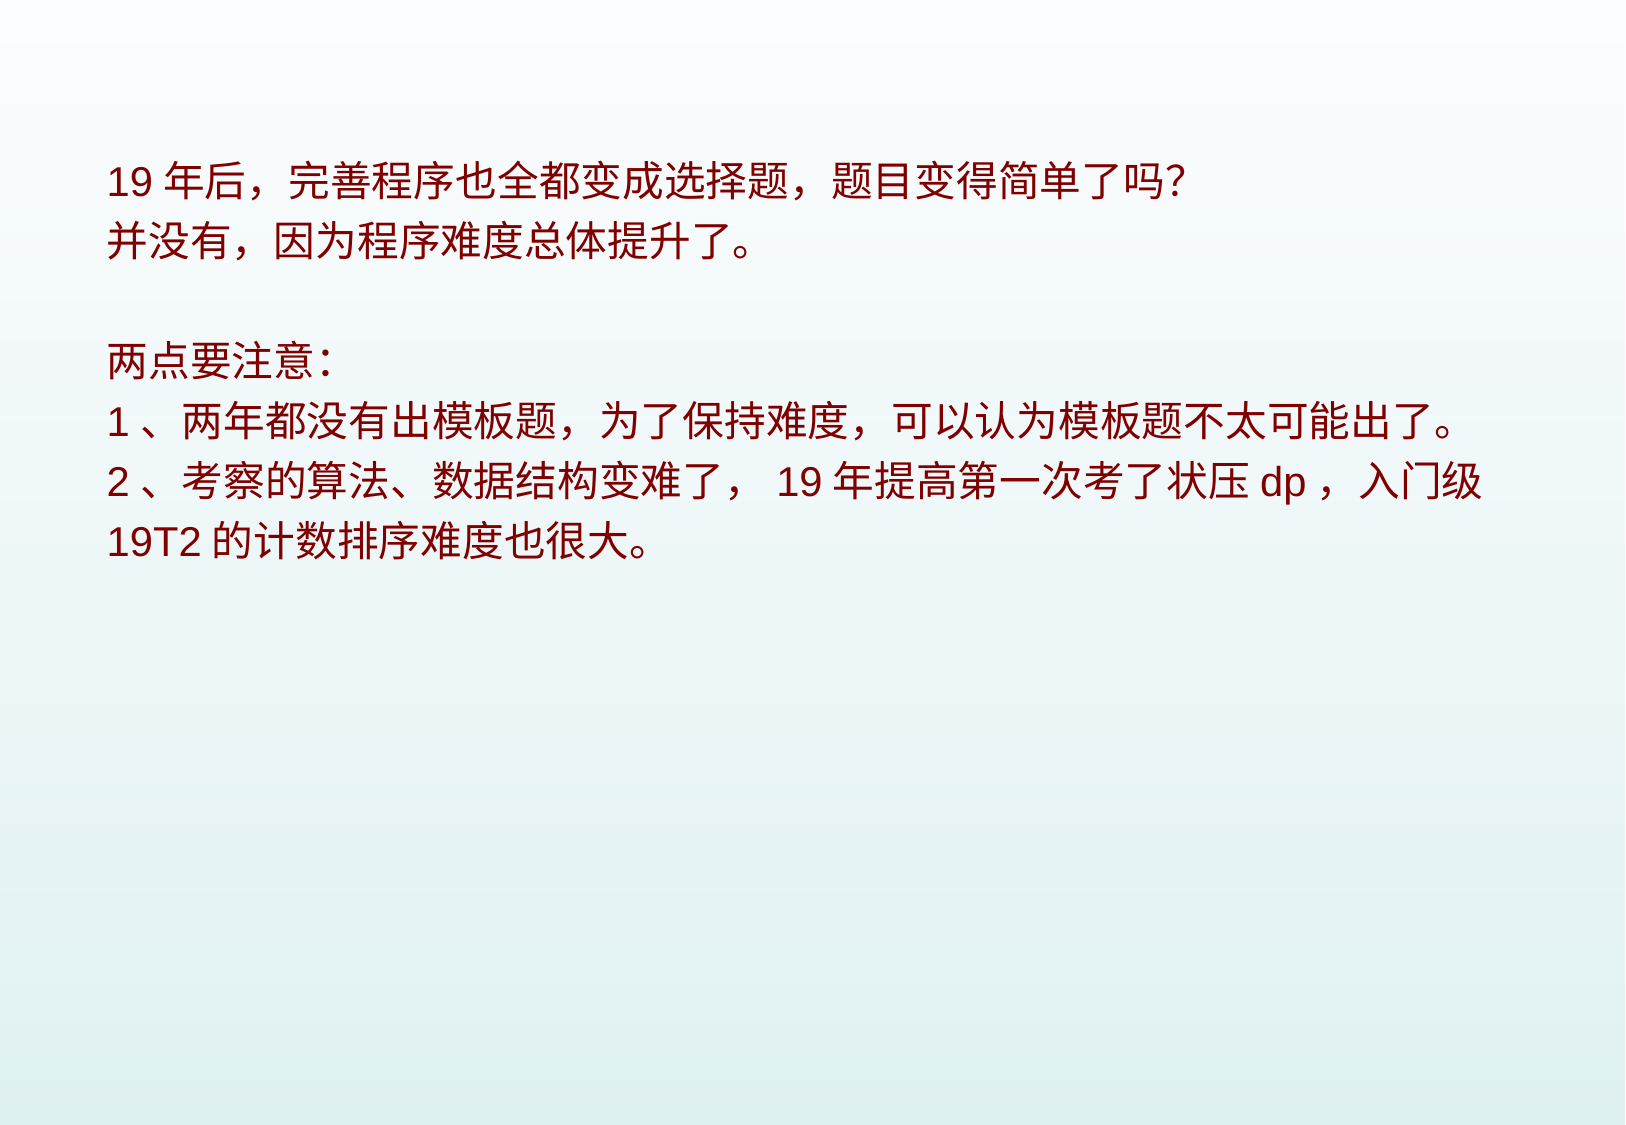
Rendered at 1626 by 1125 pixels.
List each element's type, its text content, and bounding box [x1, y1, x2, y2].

text_box 19年后，完善程序也全都变成选择题，题目变得简单了吗？ 并没有，因为程序难度总体提升了。 两点要注意： 1、两年都没有出模板题，为了保持难度，可以认为模板题不太可能出了。 2、考察的算法、数据结构变难了，19年提高第一次考了状压dp，入门级19T2的计数排序难度也很大。 [91, 137, 1509, 572]
